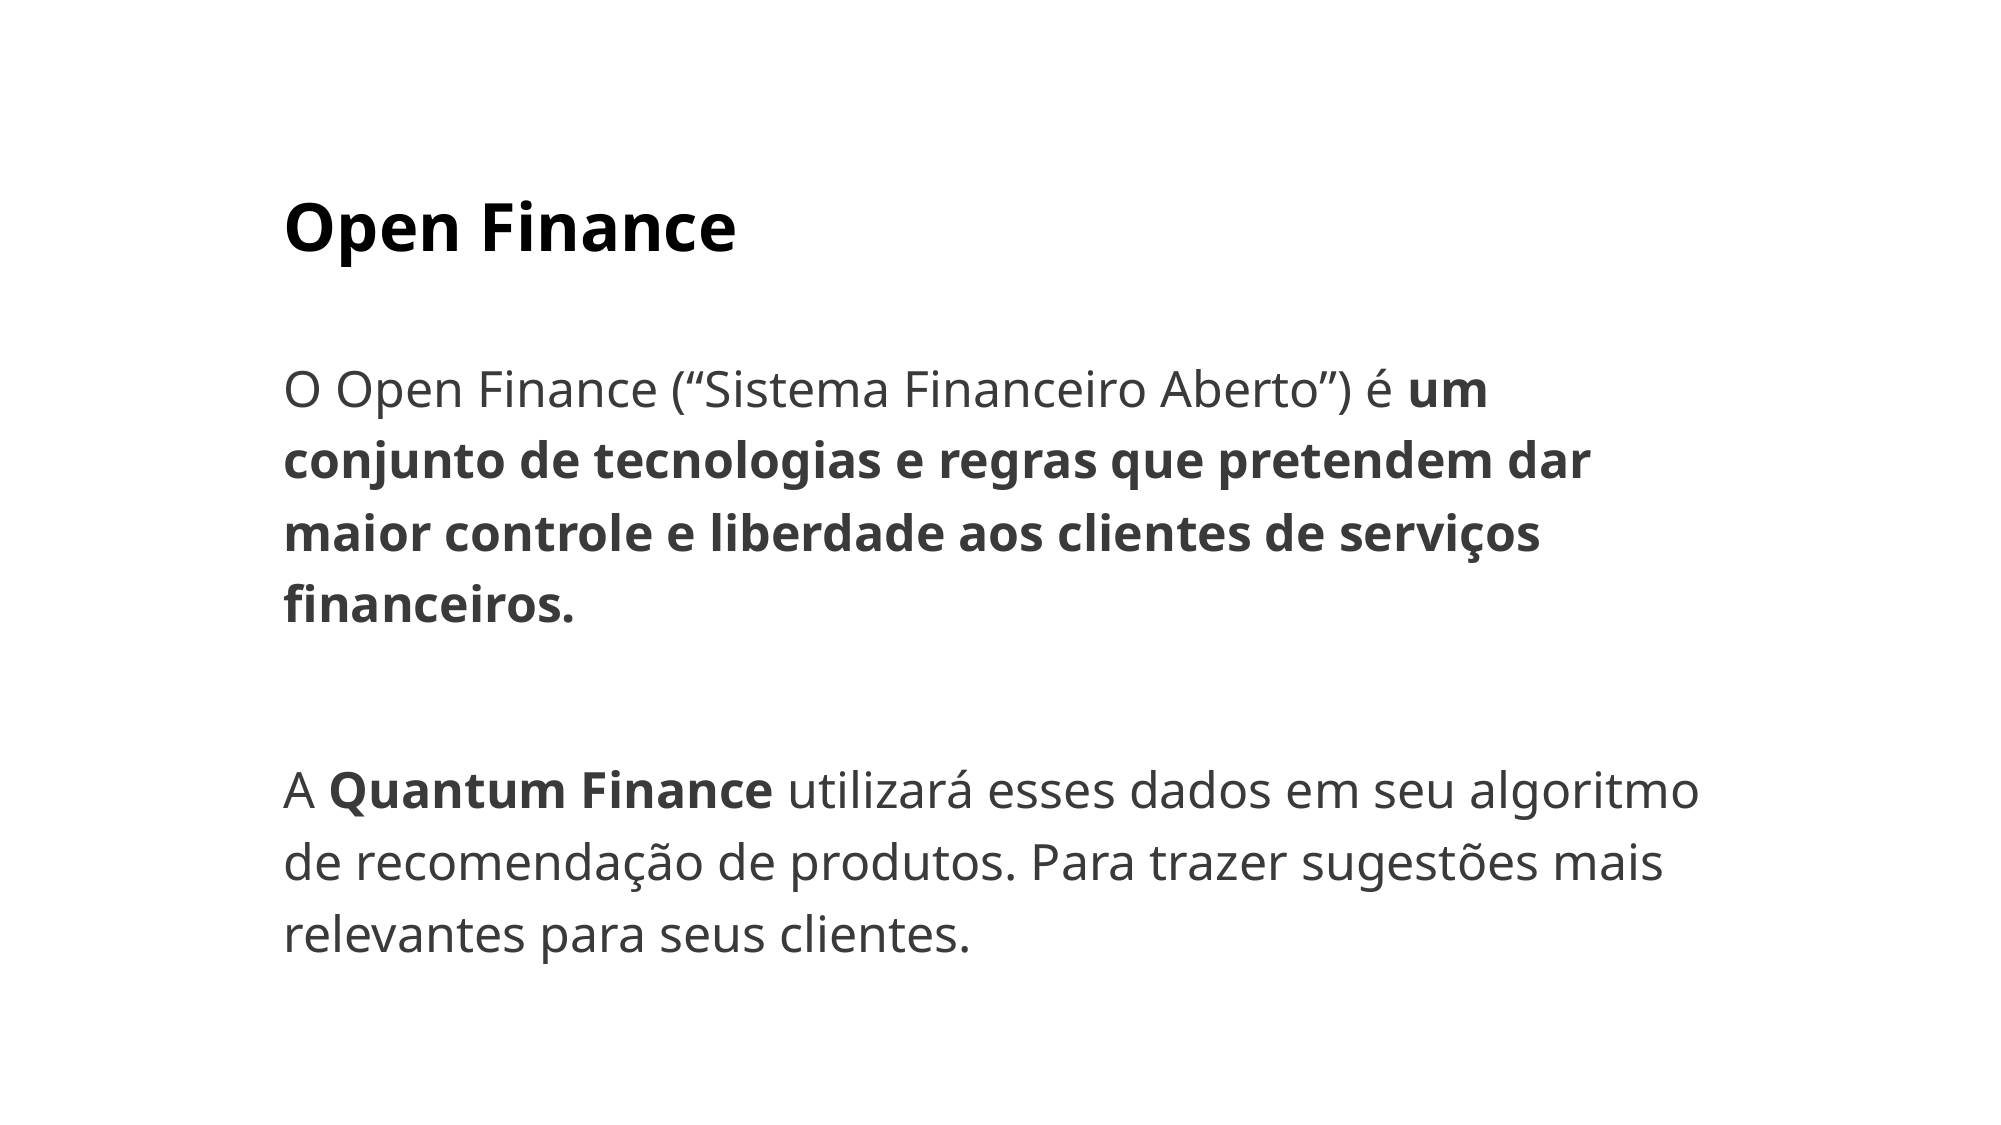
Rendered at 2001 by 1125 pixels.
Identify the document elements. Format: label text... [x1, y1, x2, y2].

list O Open Finance (“Sistema Financeiro Aberto”) é um conjunto de tecnologias e regras que pretendem dar maior controle e liberdade aos clientes de serviços financeiros. A Quantum Finance utilizará esses dados em seu algoritmo de recomendação de produtos. Para trazer sugestões mais relevantes para seus clientes. [268, 337, 1732, 1017]
title Open Finance [268, 112, 1732, 337]
